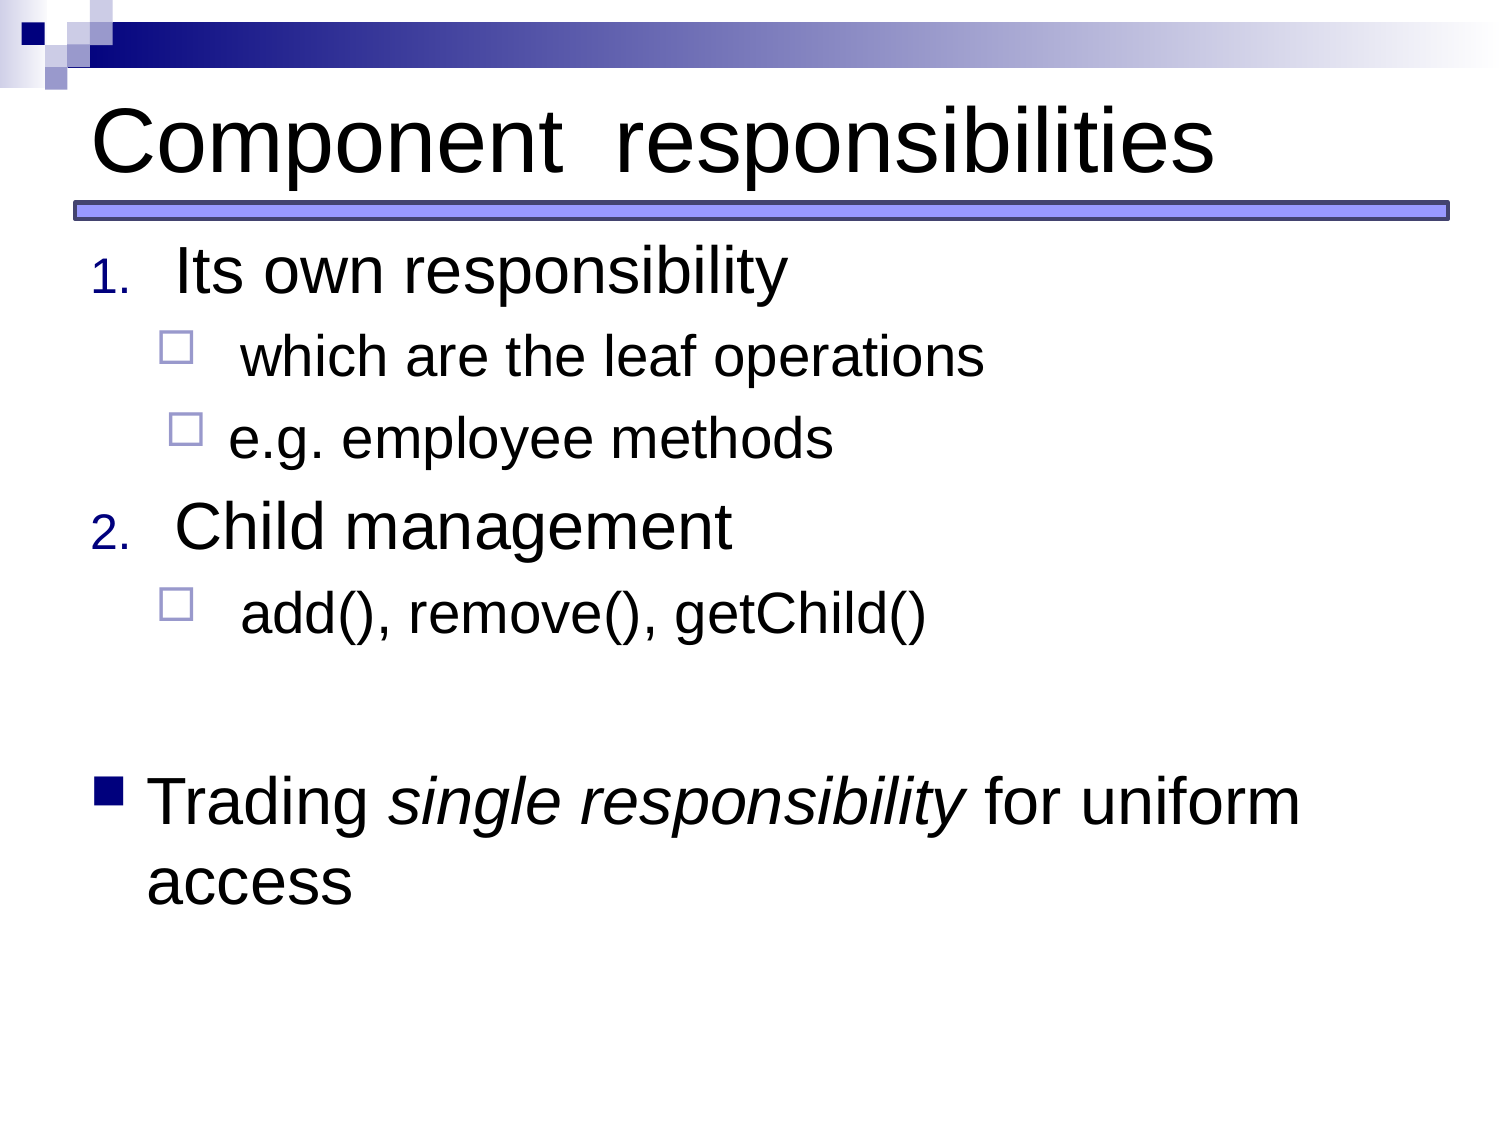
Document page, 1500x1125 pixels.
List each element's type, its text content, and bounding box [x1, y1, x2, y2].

title Component responsibilities [75, 22, 1425, 219]
list Its own responsibility which are the leaf operations e.g. employee methods Child management add(), remove(), getChild() Trading single responsibility for uniform access [75, 219, 1425, 963]
